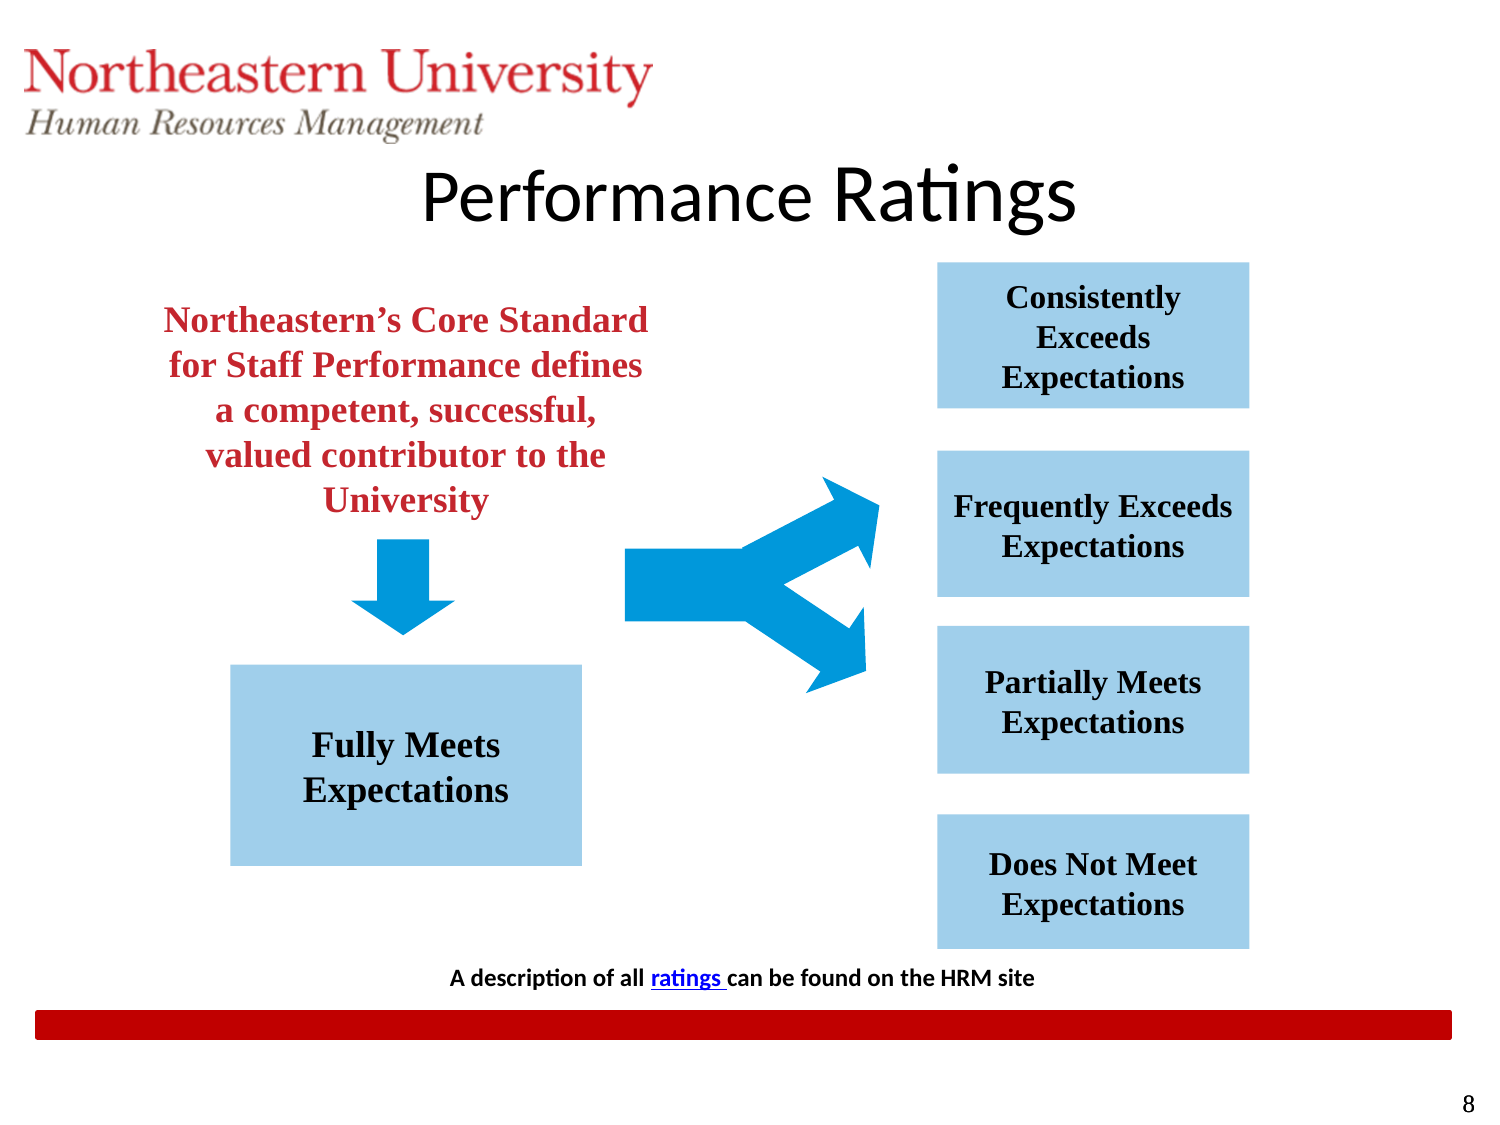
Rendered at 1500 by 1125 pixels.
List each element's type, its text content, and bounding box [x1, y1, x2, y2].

title Performance Ratings [74, 143, 1426, 233]
picture [24, 49, 653, 144]
text_box [657, 476, 880, 694]
text_box A description of all ratings can be found on the HRM site [160, 954, 1325, 1000]
text_box 8 [1177, 1074, 1491, 1125]
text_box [159, 287, 653, 867]
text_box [937, 262, 1250, 950]
